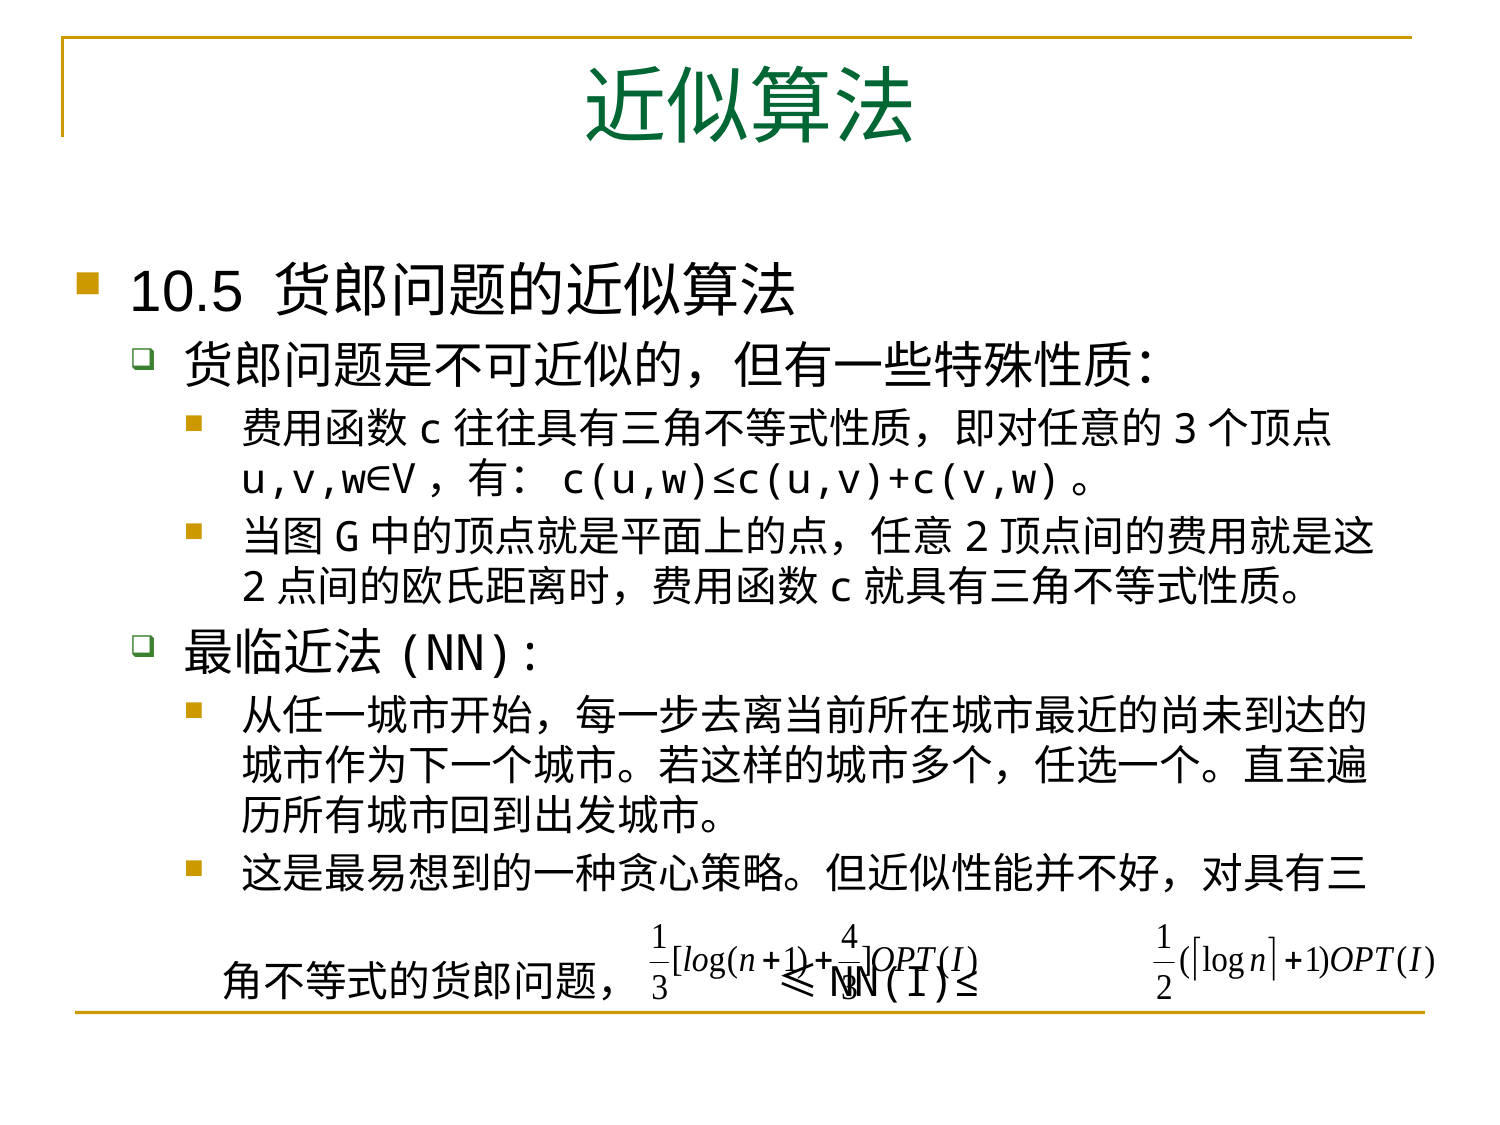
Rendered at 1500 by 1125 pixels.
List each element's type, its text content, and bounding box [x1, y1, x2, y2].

title 近似算法 [74, 45, 1426, 233]
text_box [644, 913, 985, 1008]
list 10.5 货郎问题的近似算法 货郎问题是不可近似的，但有一些特殊性质： 费用函数c往往具有三角不等式性质，即对任意的3个顶点u,v,w∈V，有：c(u,w)≤c(u,v)+c(v,w)。 当图G中的顶点就是平面上的点，任意2顶点间的费用就是这2点间的欧氏距离时，费用函数c就具有三角不等式性质。 最临近法(NN): 从任一城市开始，每一步去离当前所在城市最近的尚未到达的城市作为下一个城市。若这样的城市多个，任选一个。直至遍历所有城市回到出发城市。 这是最易想到的一种贪心策略。但近似性能并不好，对具有三 角不等式的货郎问题， ≤NN(I)≤ [58, 245, 1409, 1006]
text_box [1148, 913, 1442, 1008]
